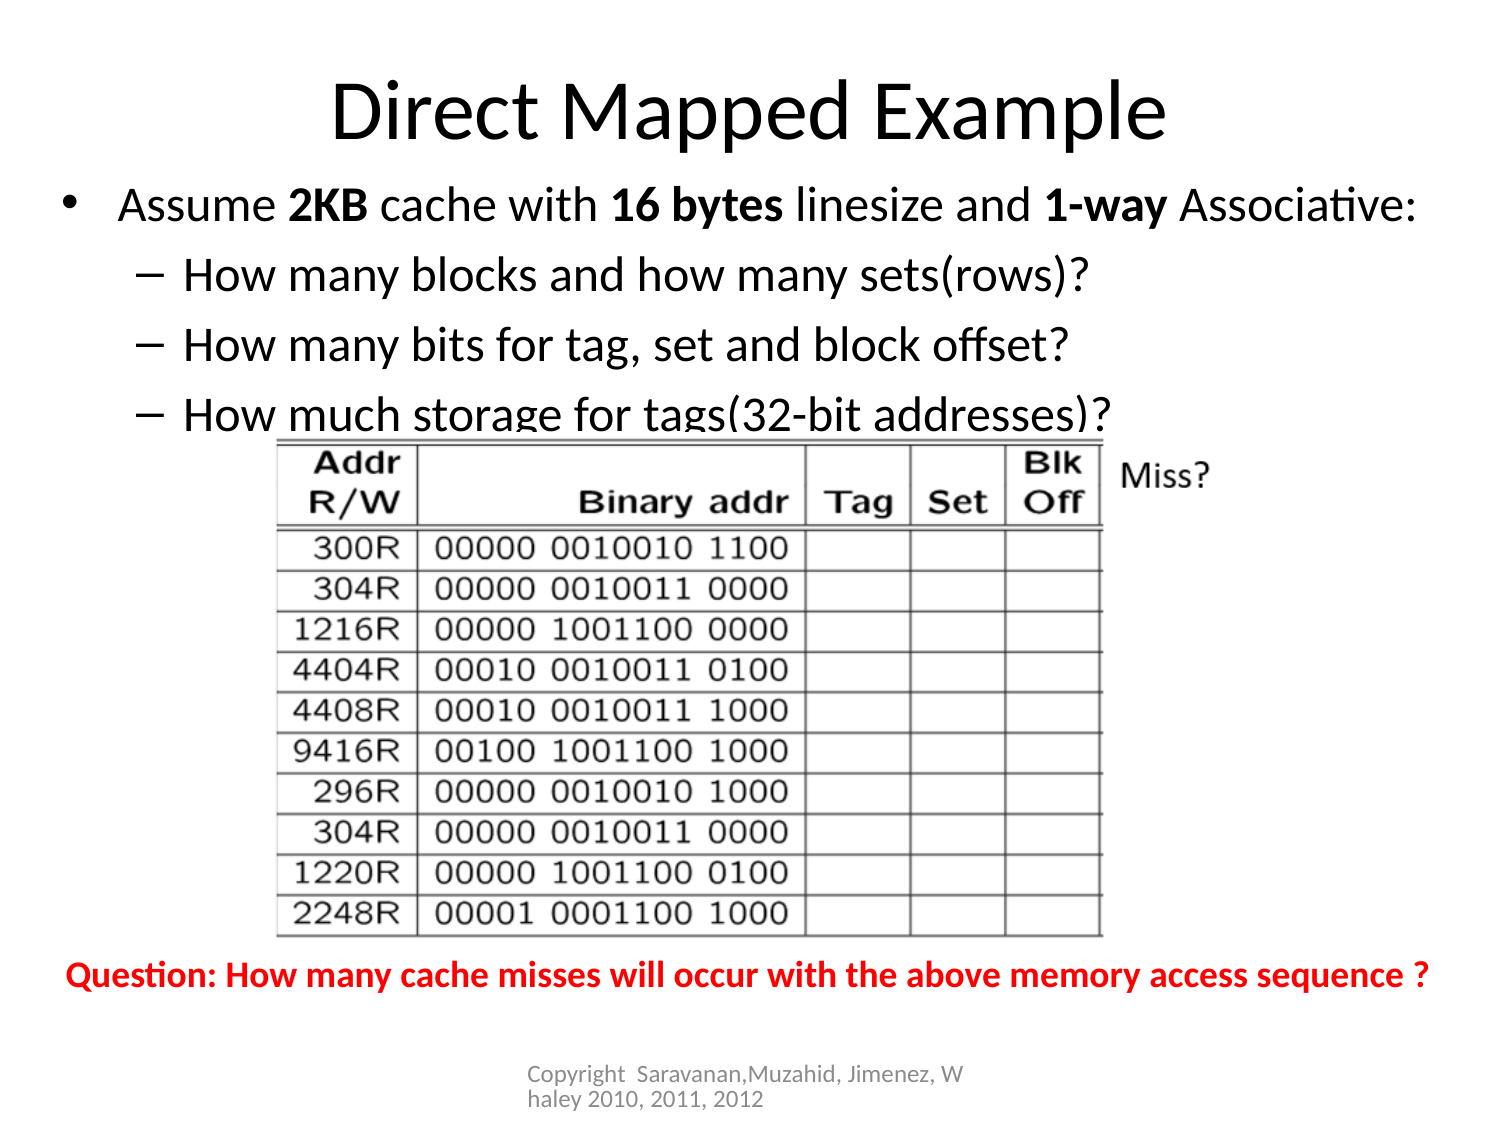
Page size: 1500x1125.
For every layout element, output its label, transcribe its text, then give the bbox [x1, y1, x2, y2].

title Direct Mapped Example [75, 45, 1425, 164]
list Assume 2KB cache with 16 bytes linesize and 1-way Associative: How many blocks and how many sets(rows)? How many bits for tag, set and block offset? How much storage for tags(32-bit addresses)? [46, 164, 1477, 453]
picture [270, 432, 1215, 943]
footer Copyright Saravanan,Muzahid, Jimenez, Whaley 2010, 2011, 2012 [512, 1042, 988, 1103]
text_box Question: How many cache misses will occur with the above memory access sequence ? [50, 942, 1447, 1002]
